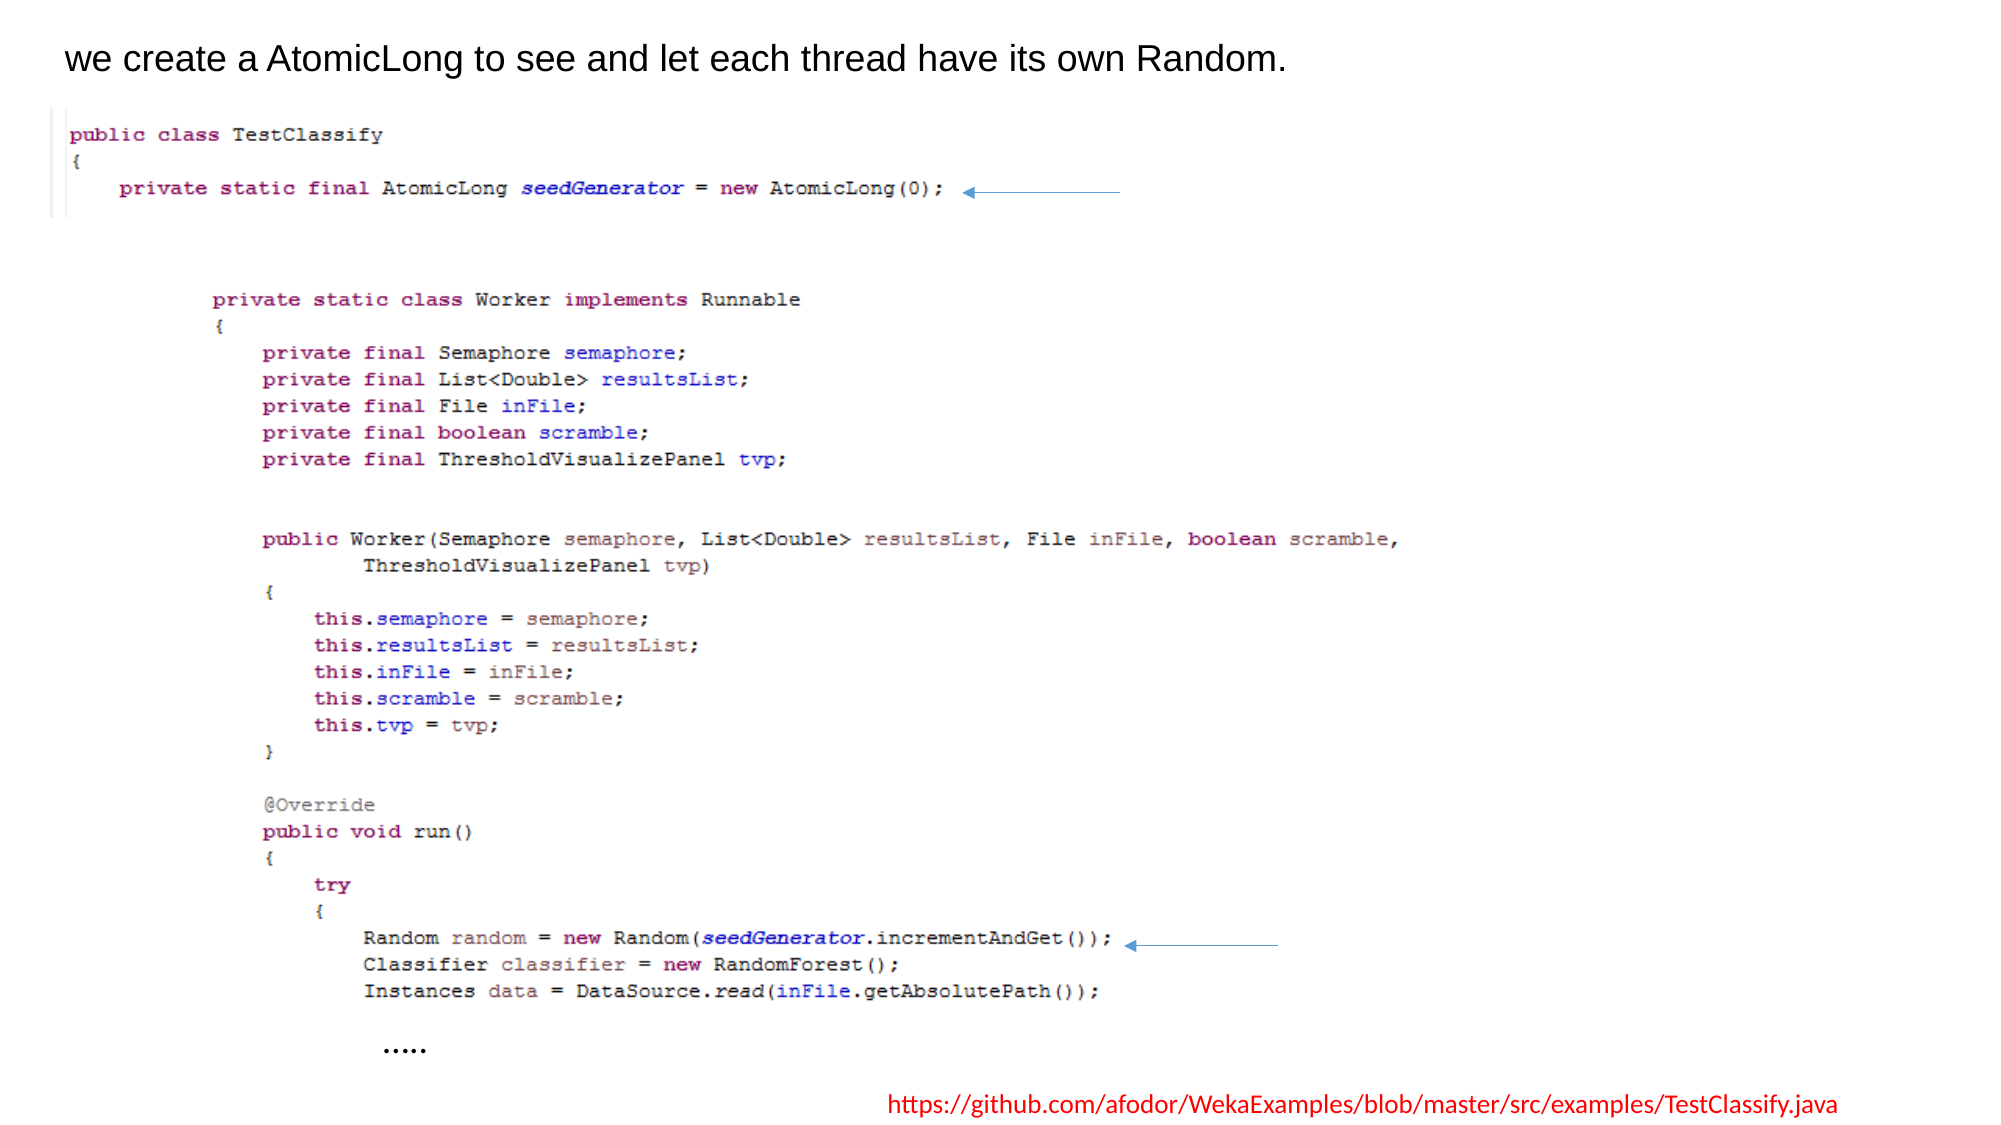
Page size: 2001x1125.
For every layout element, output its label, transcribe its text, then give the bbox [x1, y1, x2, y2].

text_box https://github.com/afodor/WekaExamples/blob/master/src/examples/TestClassify.java [872, 1078, 2000, 1125]
picture [49, 108, 1091, 218]
picture [190, 284, 1508, 1013]
text_box we create a AtomicLong to see and let each thread have its own Random. [50, 26, 1508, 87]
text_box ….. [368, 1013, 444, 1069]
